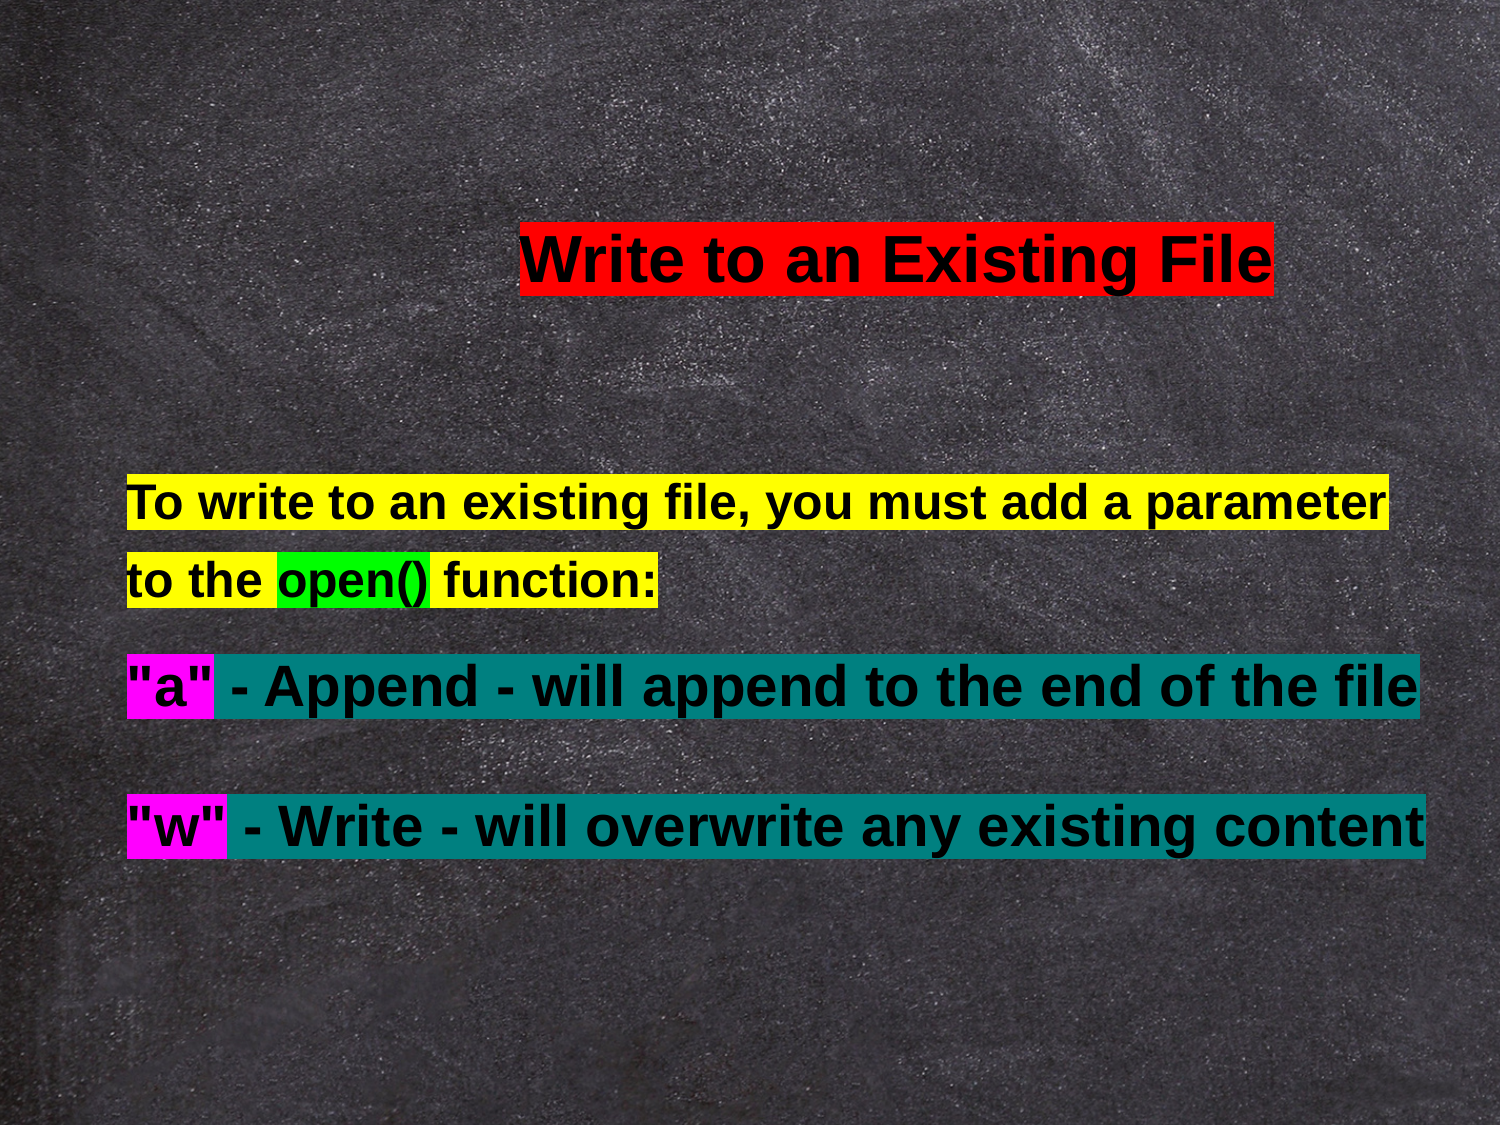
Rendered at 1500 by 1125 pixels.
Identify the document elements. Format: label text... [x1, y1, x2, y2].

text_box To write to an existing file, you must add a parameter to the open() function: [112, 444, 1443, 641]
text_box [0, 0, 1500, 1125]
text_box Write to an Existing File [505, 208, 1309, 303]
text_box "a" - Append - will append to the end of the file "w" - Write - will overwrite any existing content [112, 641, 1500, 1006]
